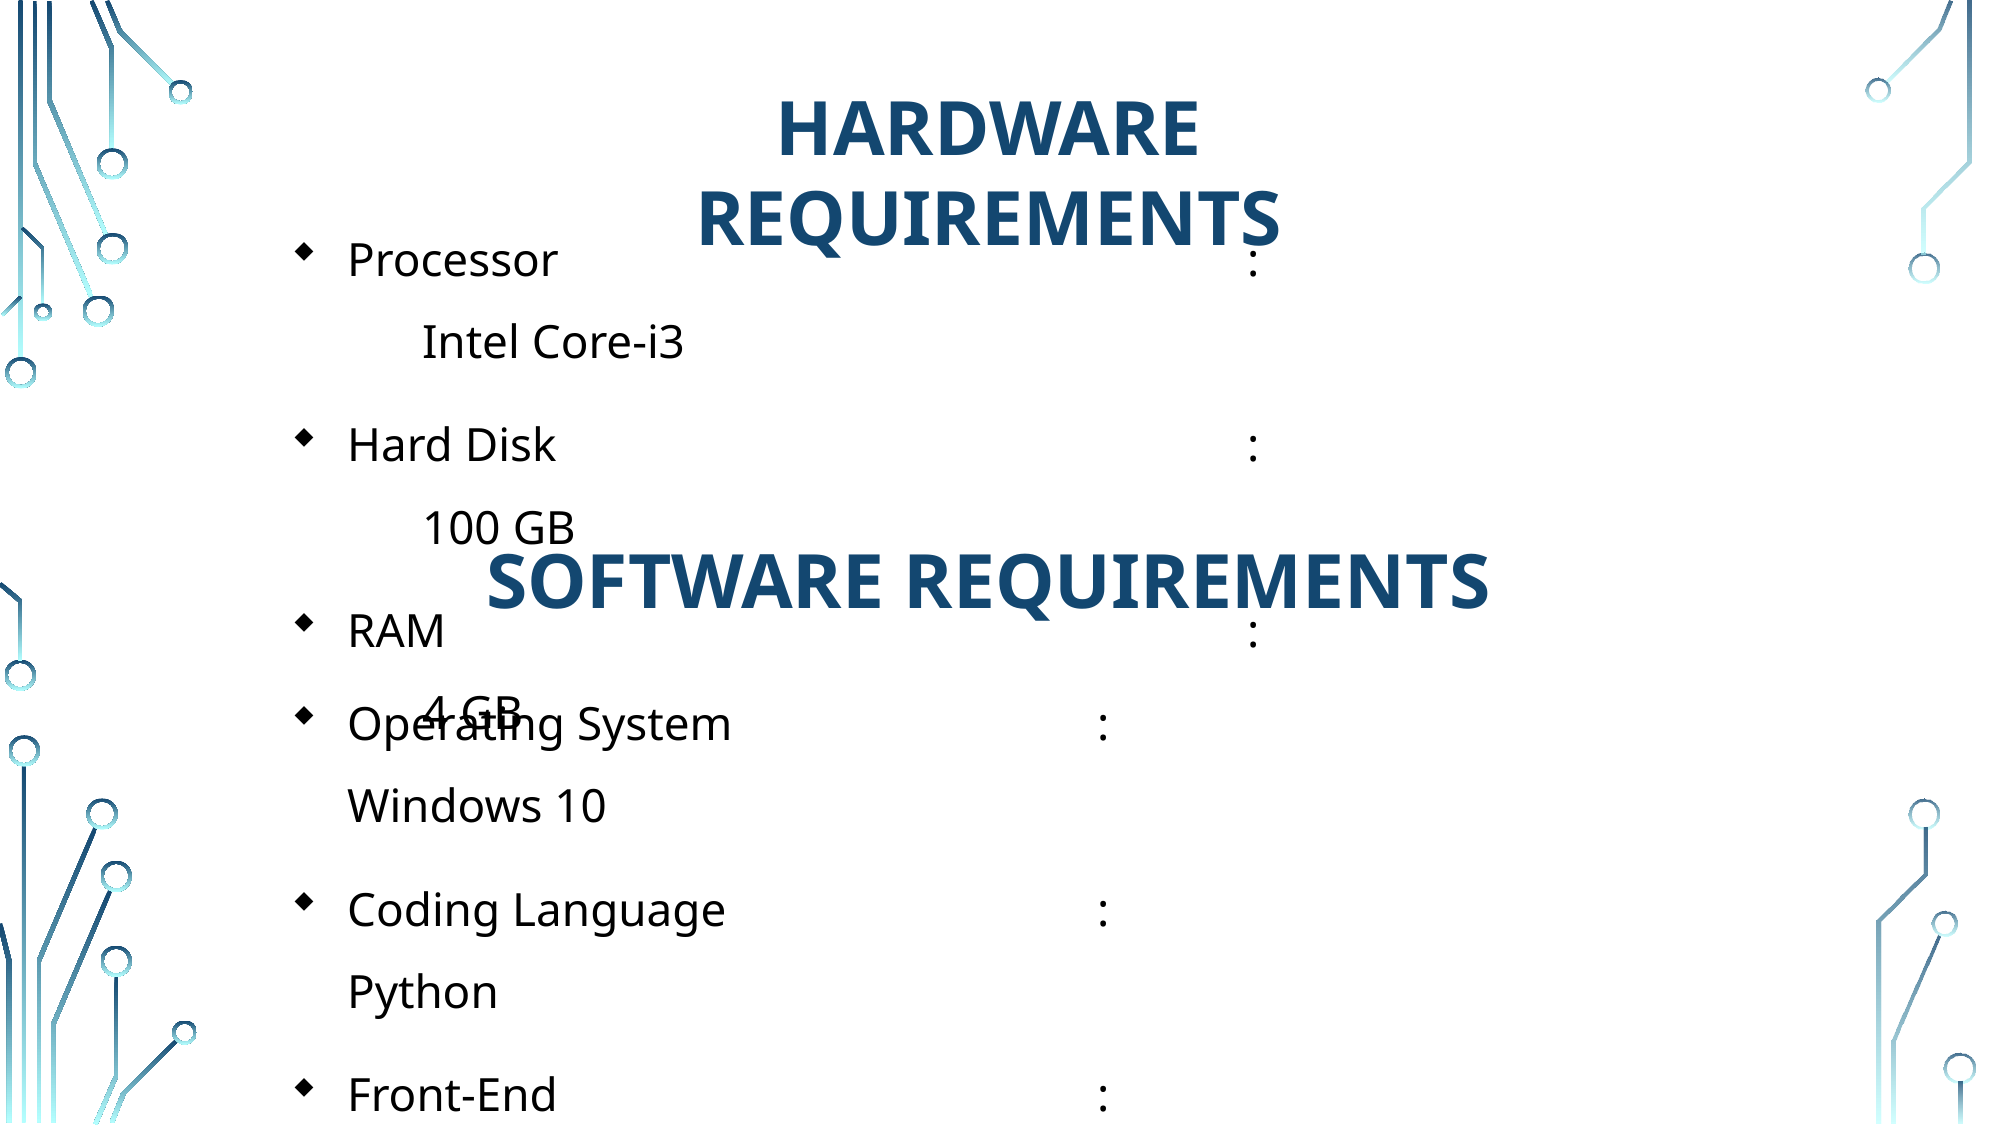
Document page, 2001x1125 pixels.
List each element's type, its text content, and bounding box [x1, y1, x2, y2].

text_box Processor : Intel Core-i3 Hard Disk : 100 GB RAM : 4 GB [126, 195, 1792, 823]
text_box Operating System : Windows 10 Coding Language : Python Front-End : Python [126, 823, 1737, 1125]
text_box HARDWARE REQUIREMENTS [460, 72, 1517, 195]
